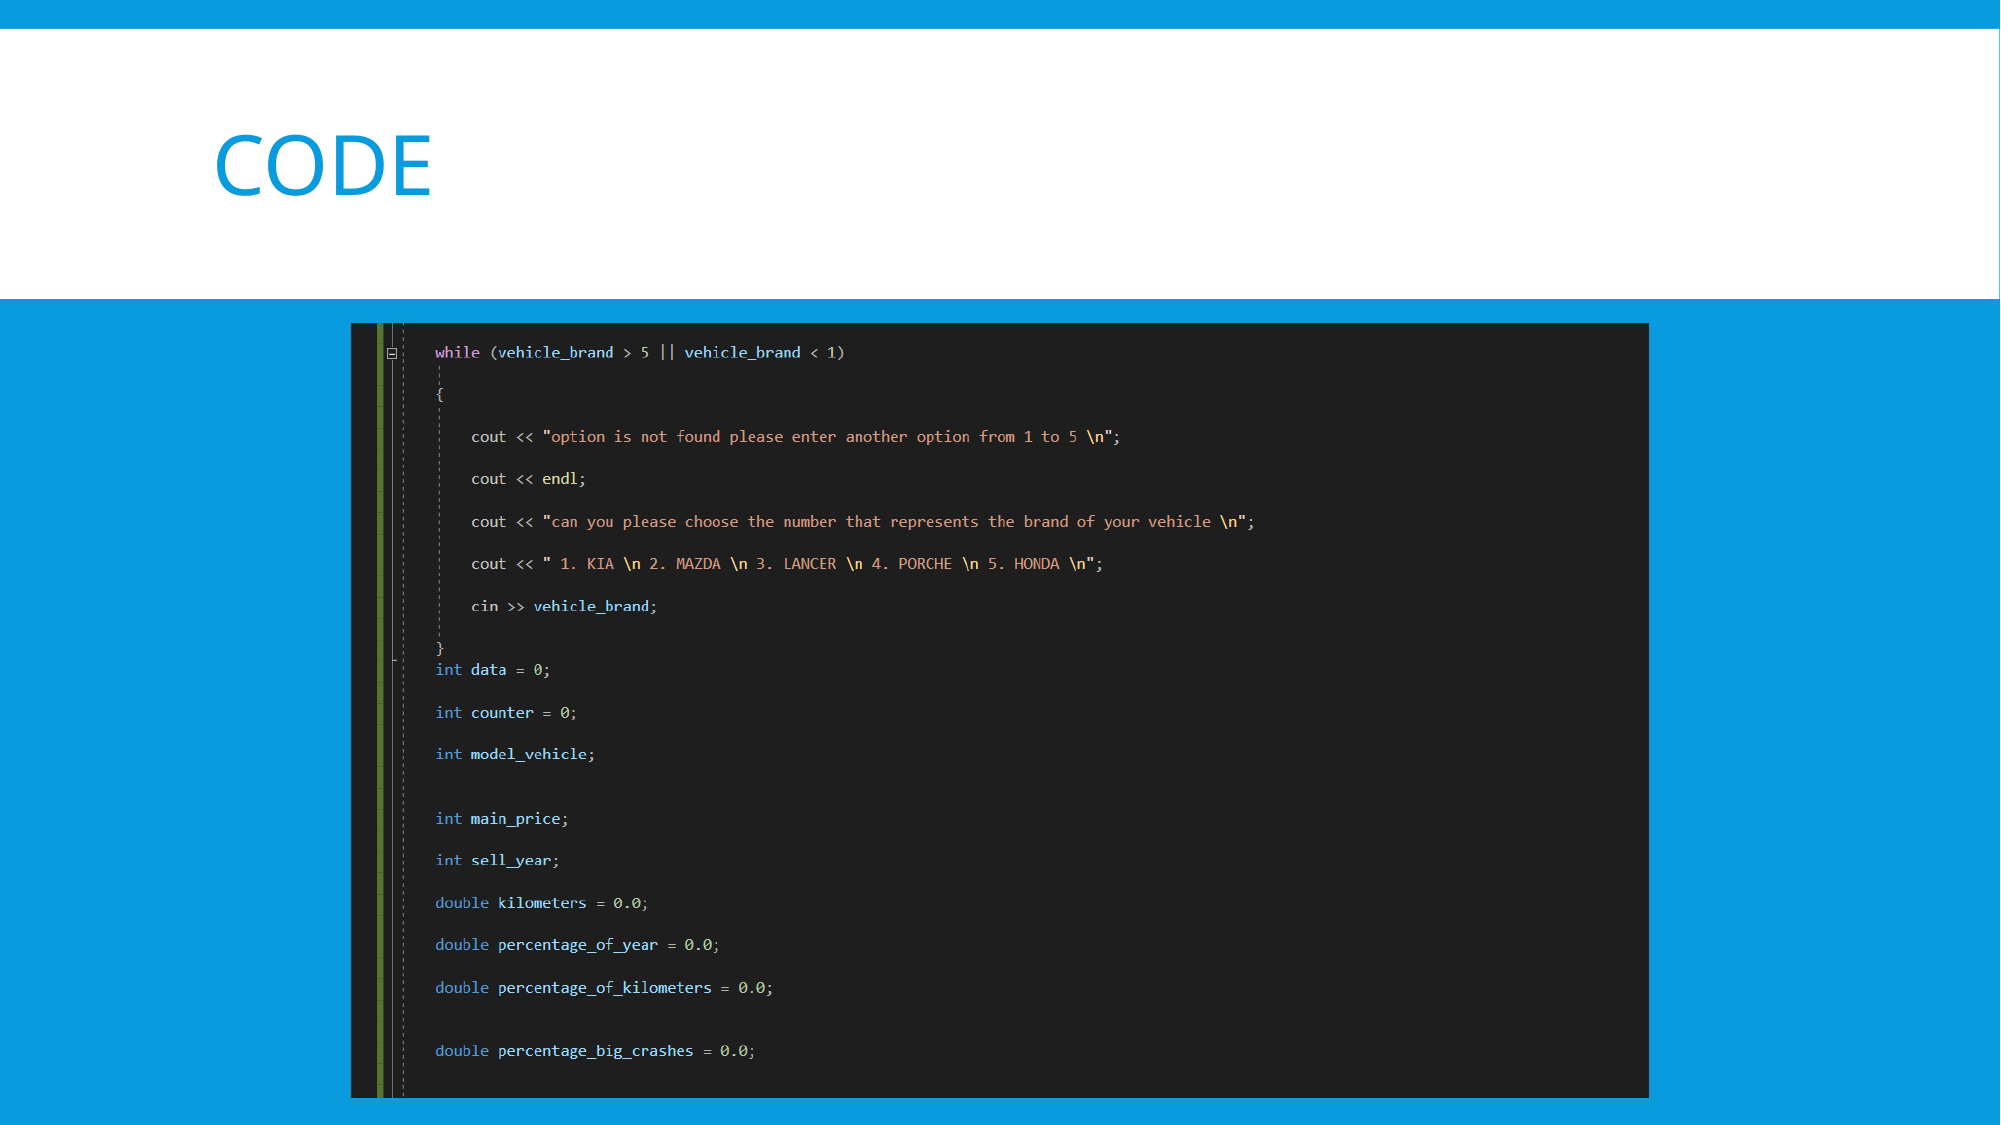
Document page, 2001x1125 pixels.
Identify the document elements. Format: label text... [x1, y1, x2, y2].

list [350, 323, 1650, 1099]
title CODE [197, 46, 1803, 295]
